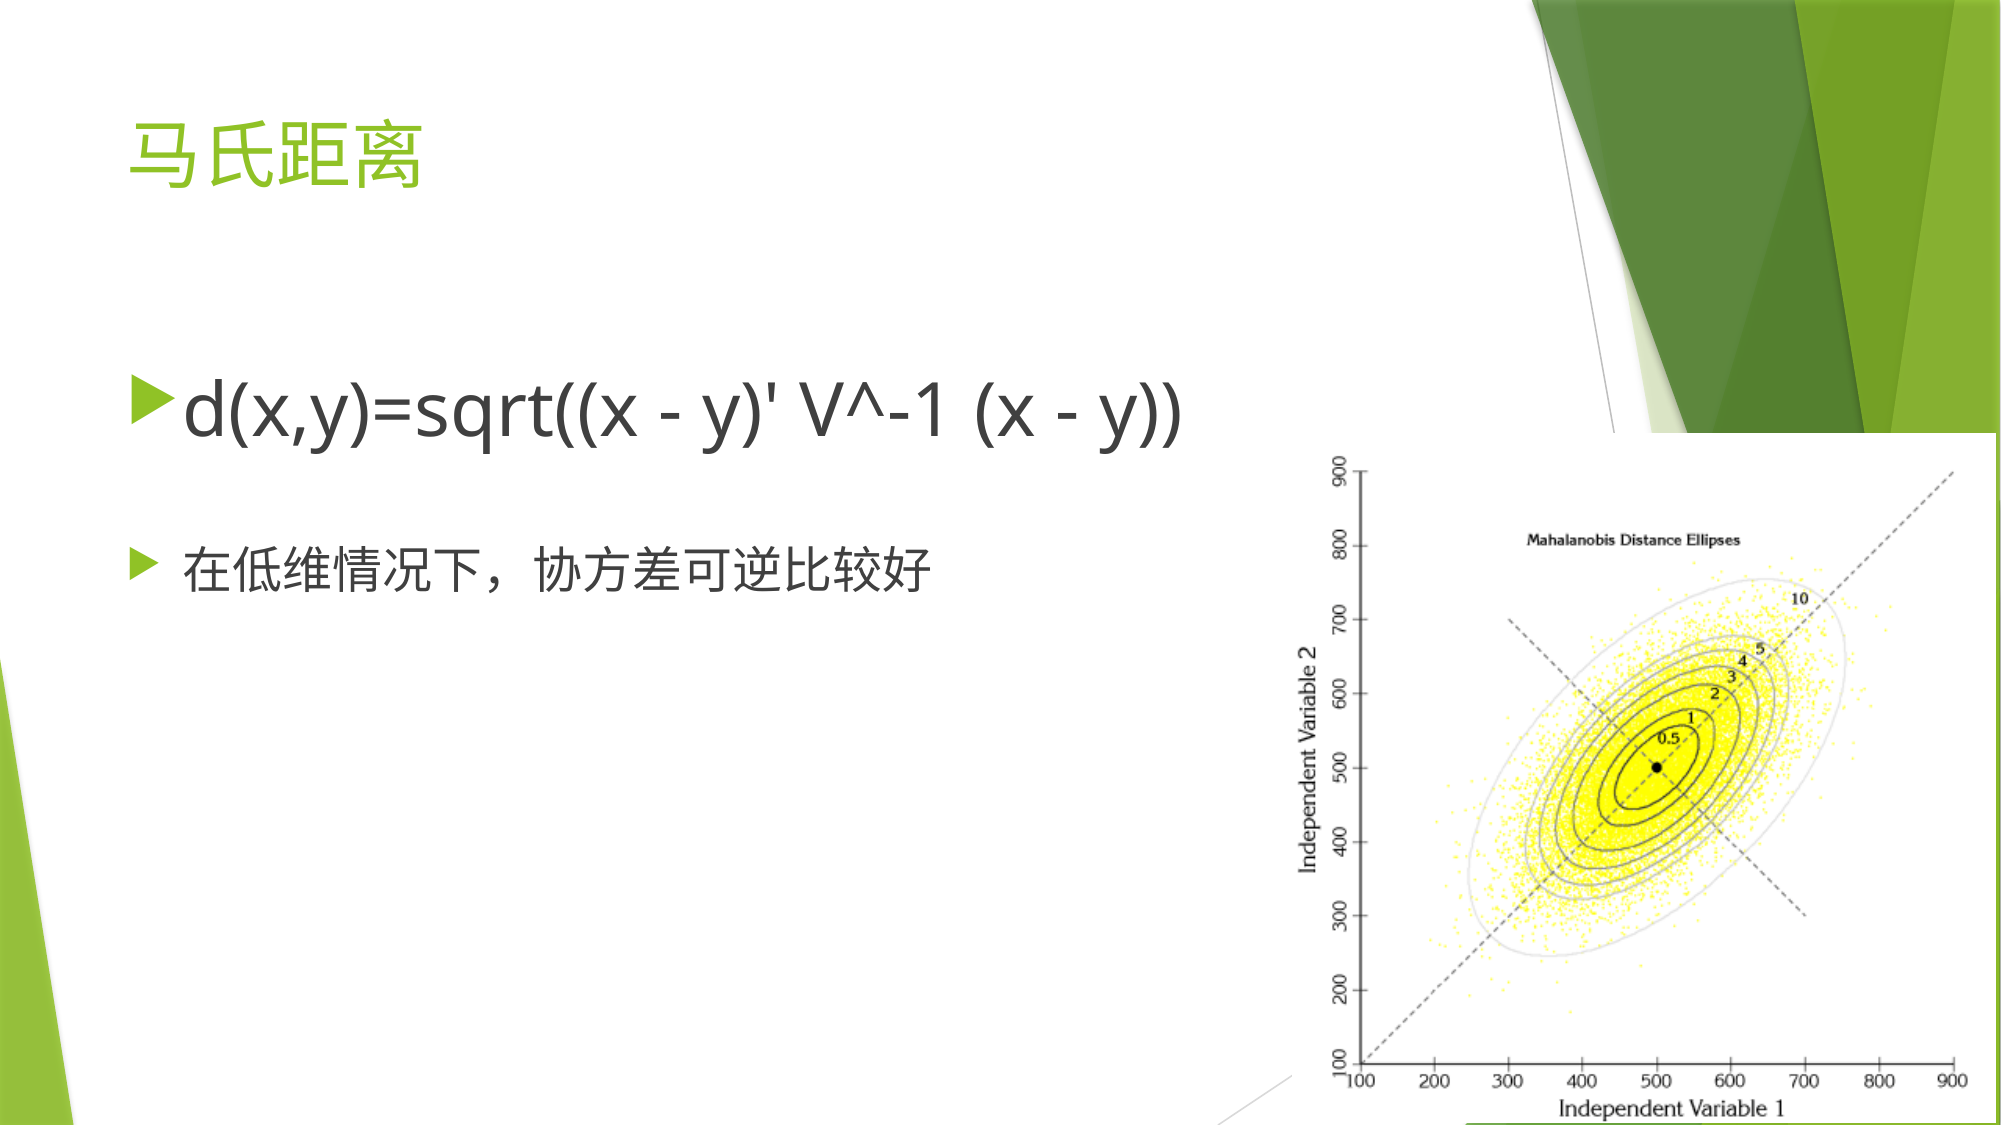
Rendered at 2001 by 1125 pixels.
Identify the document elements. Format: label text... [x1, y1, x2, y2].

title 马氏距离 [111, 99, 1522, 317]
list d(x,y)=sqrt((x - y)' V^-1 (x - y)) 在低维情况下，协方差可逆比较好 [111, 354, 1522, 992]
picture [1292, 432, 1997, 1123]
